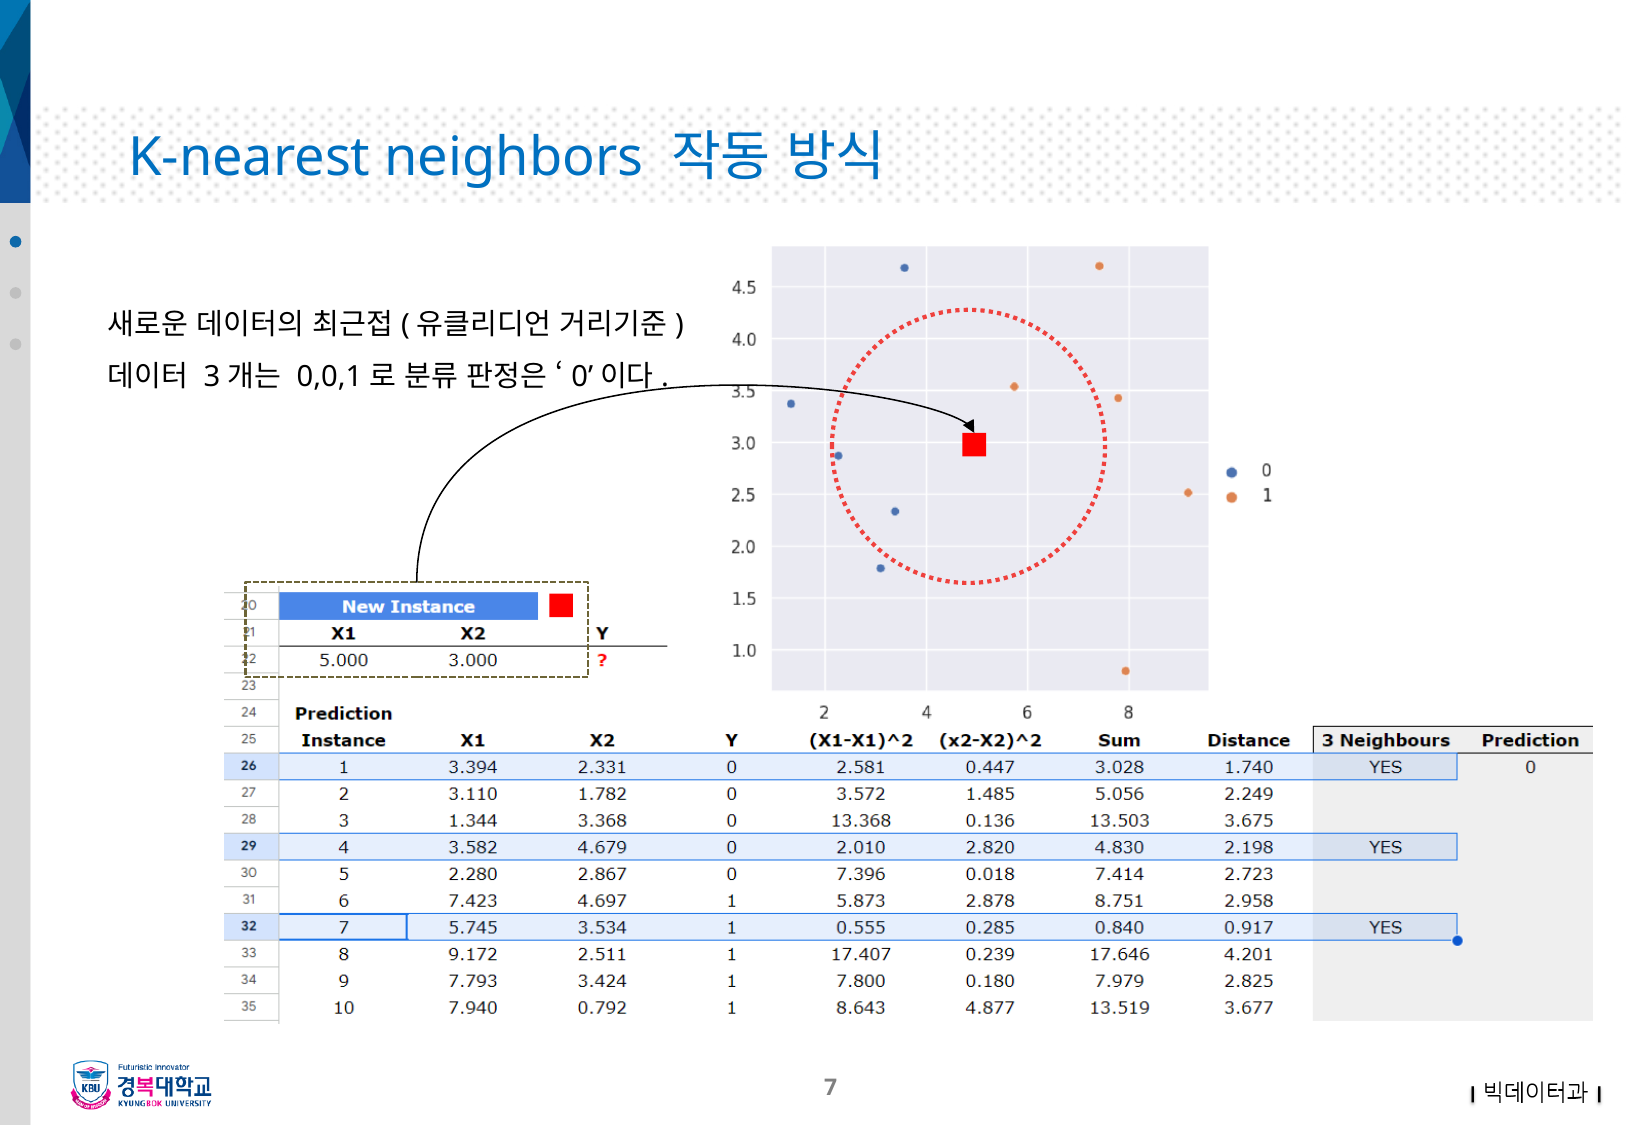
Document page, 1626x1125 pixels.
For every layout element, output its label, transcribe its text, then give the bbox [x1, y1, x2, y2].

text_box 새로운 데이터의 최근접(유클리디언 거리기준) 데이터 3개는 0,0,1로 분류 판정은 ‘0’이다. [92, 280, 615, 401]
text_box [245, 580, 590, 584]
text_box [620, 228, 771, 787]
title K-nearest neighbors 작동 방식 [128, 121, 1420, 188]
picture [0, 0, 1626, 1125]
